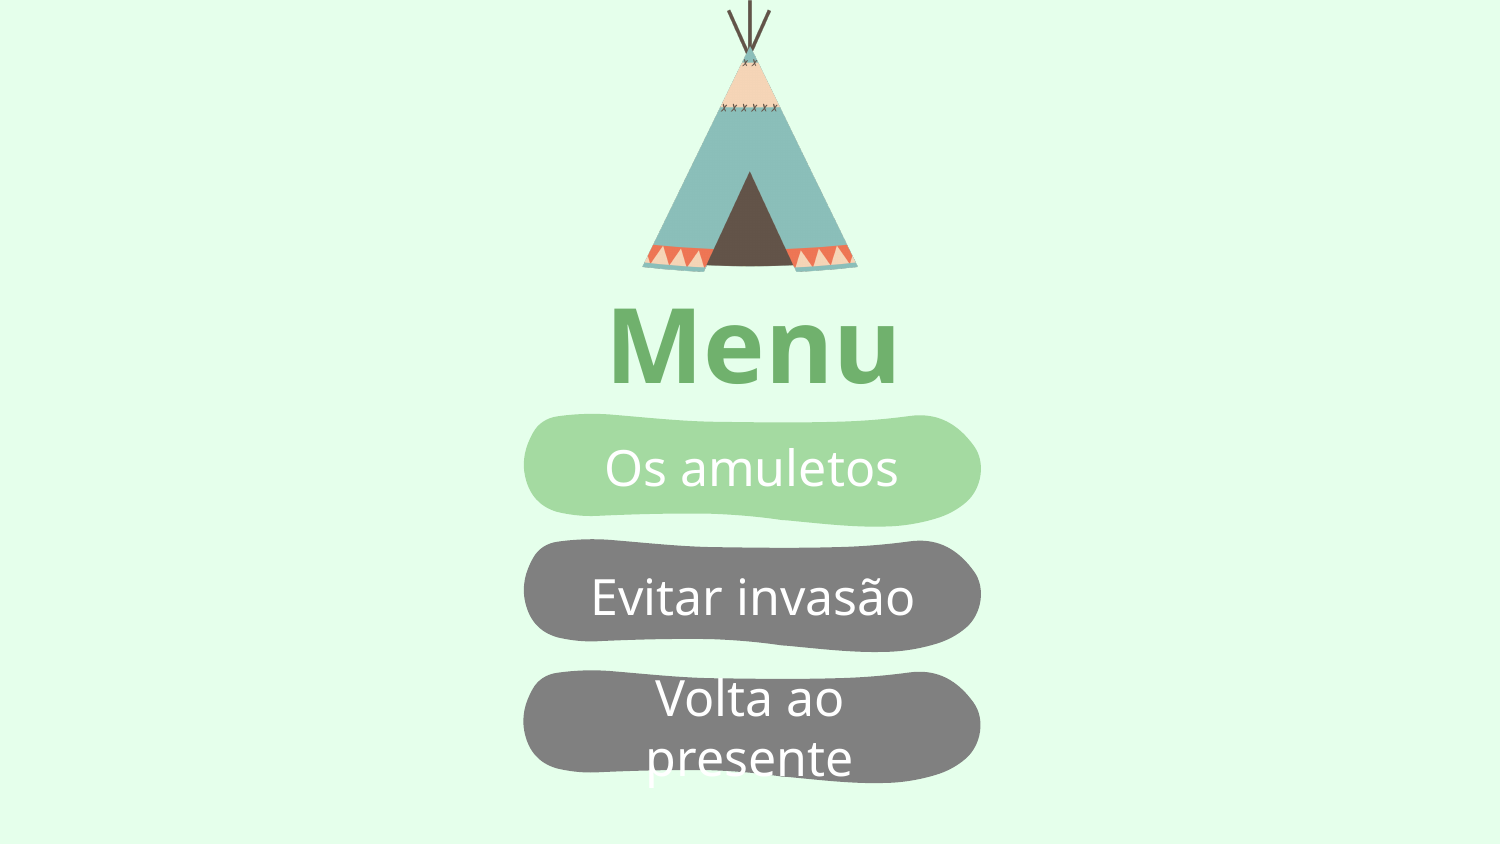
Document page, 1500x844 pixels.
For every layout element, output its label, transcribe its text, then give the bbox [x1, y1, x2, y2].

picture [642, 0, 858, 272]
text_box [523, 413, 981, 527]
text_box Evitar invasão [575, 565, 932, 627]
text_box Volta ao presente [532, 696, 968, 758]
text_box [538, 758, 967, 784]
title Menu [509, 300, 999, 384]
text_box [523, 539, 981, 653]
text_box [523, 670, 981, 757]
text_box Os amuletos [585, 435, 918, 497]
